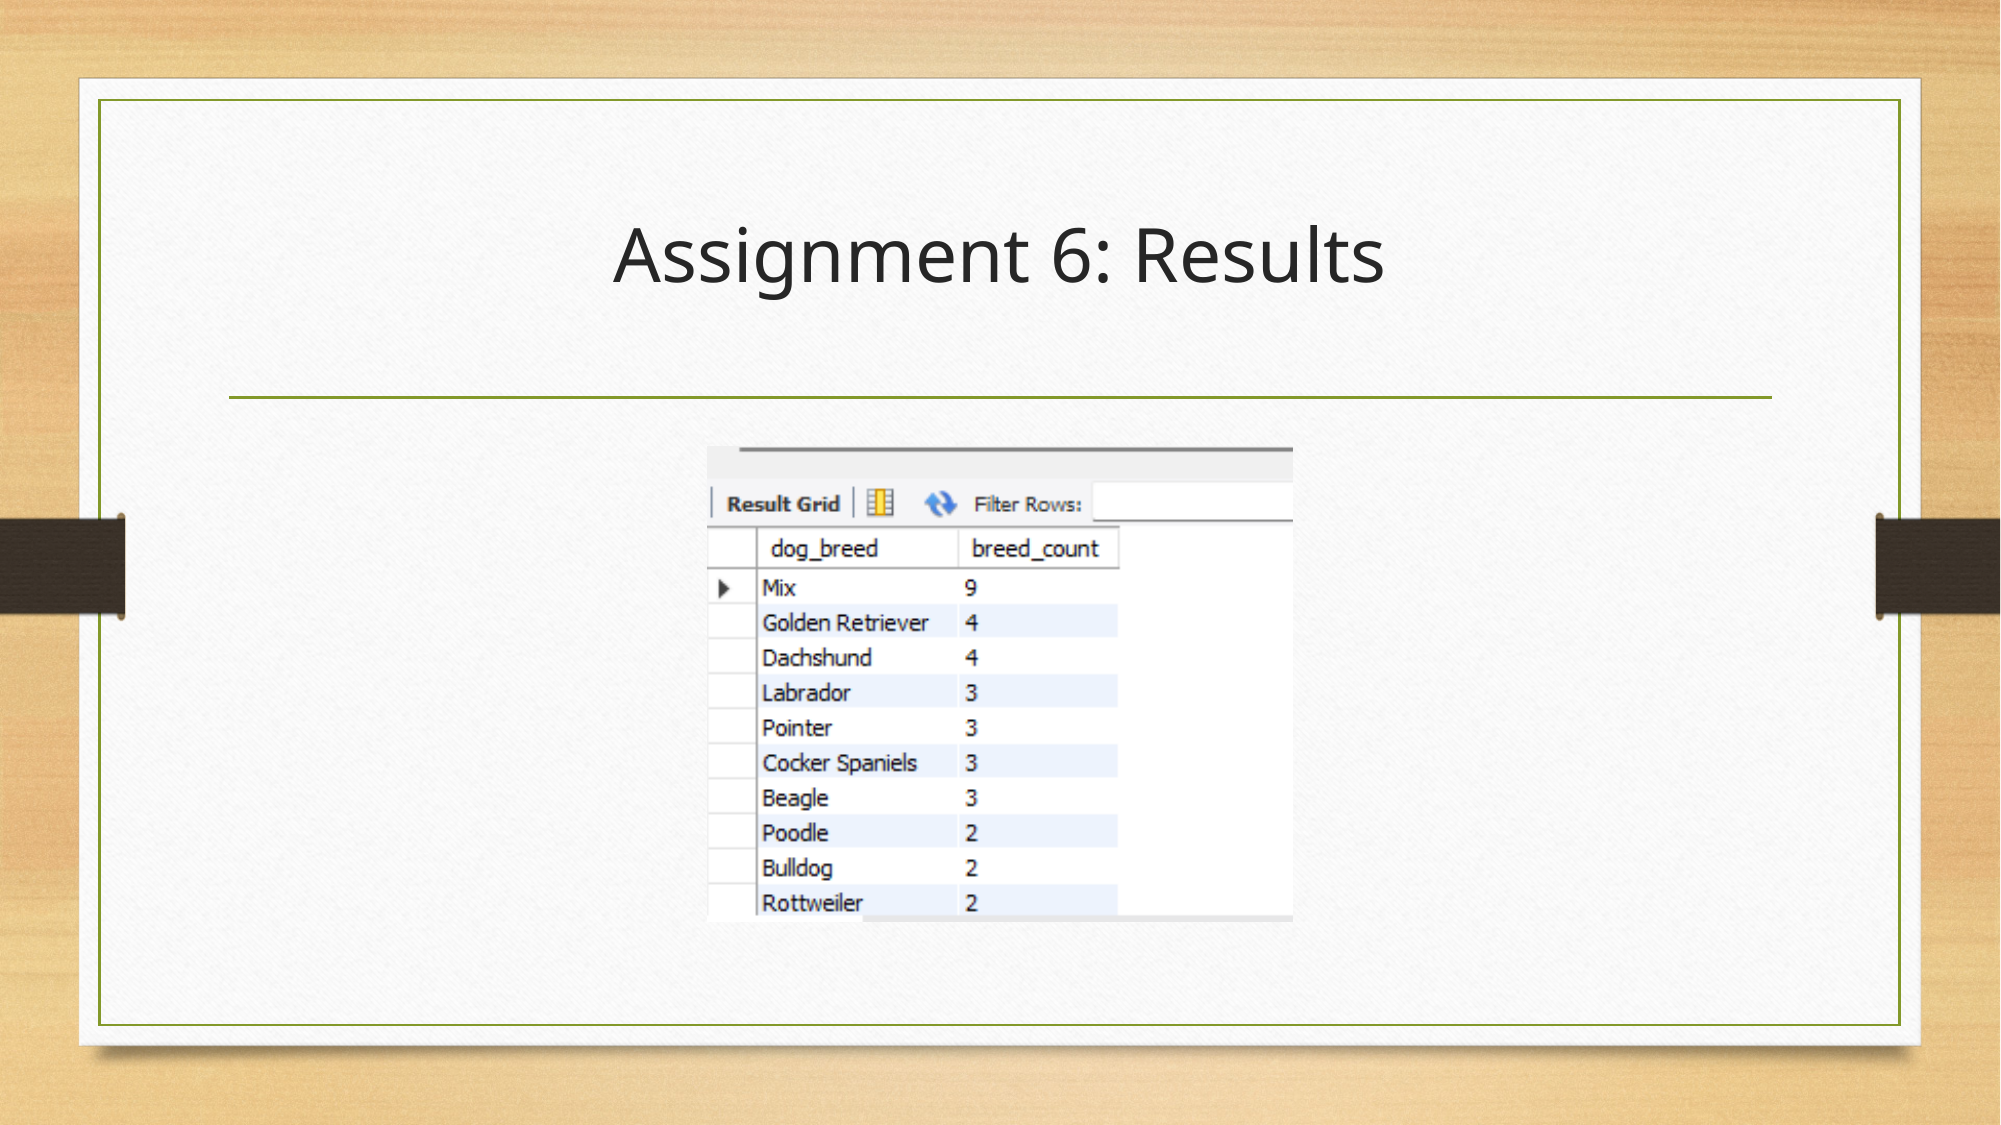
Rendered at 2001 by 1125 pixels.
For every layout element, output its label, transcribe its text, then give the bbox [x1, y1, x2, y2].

picture [0, 0, 2001, 1125]
title Assignment 6: Results [212, 145, 1788, 360]
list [706, 446, 1294, 922]
